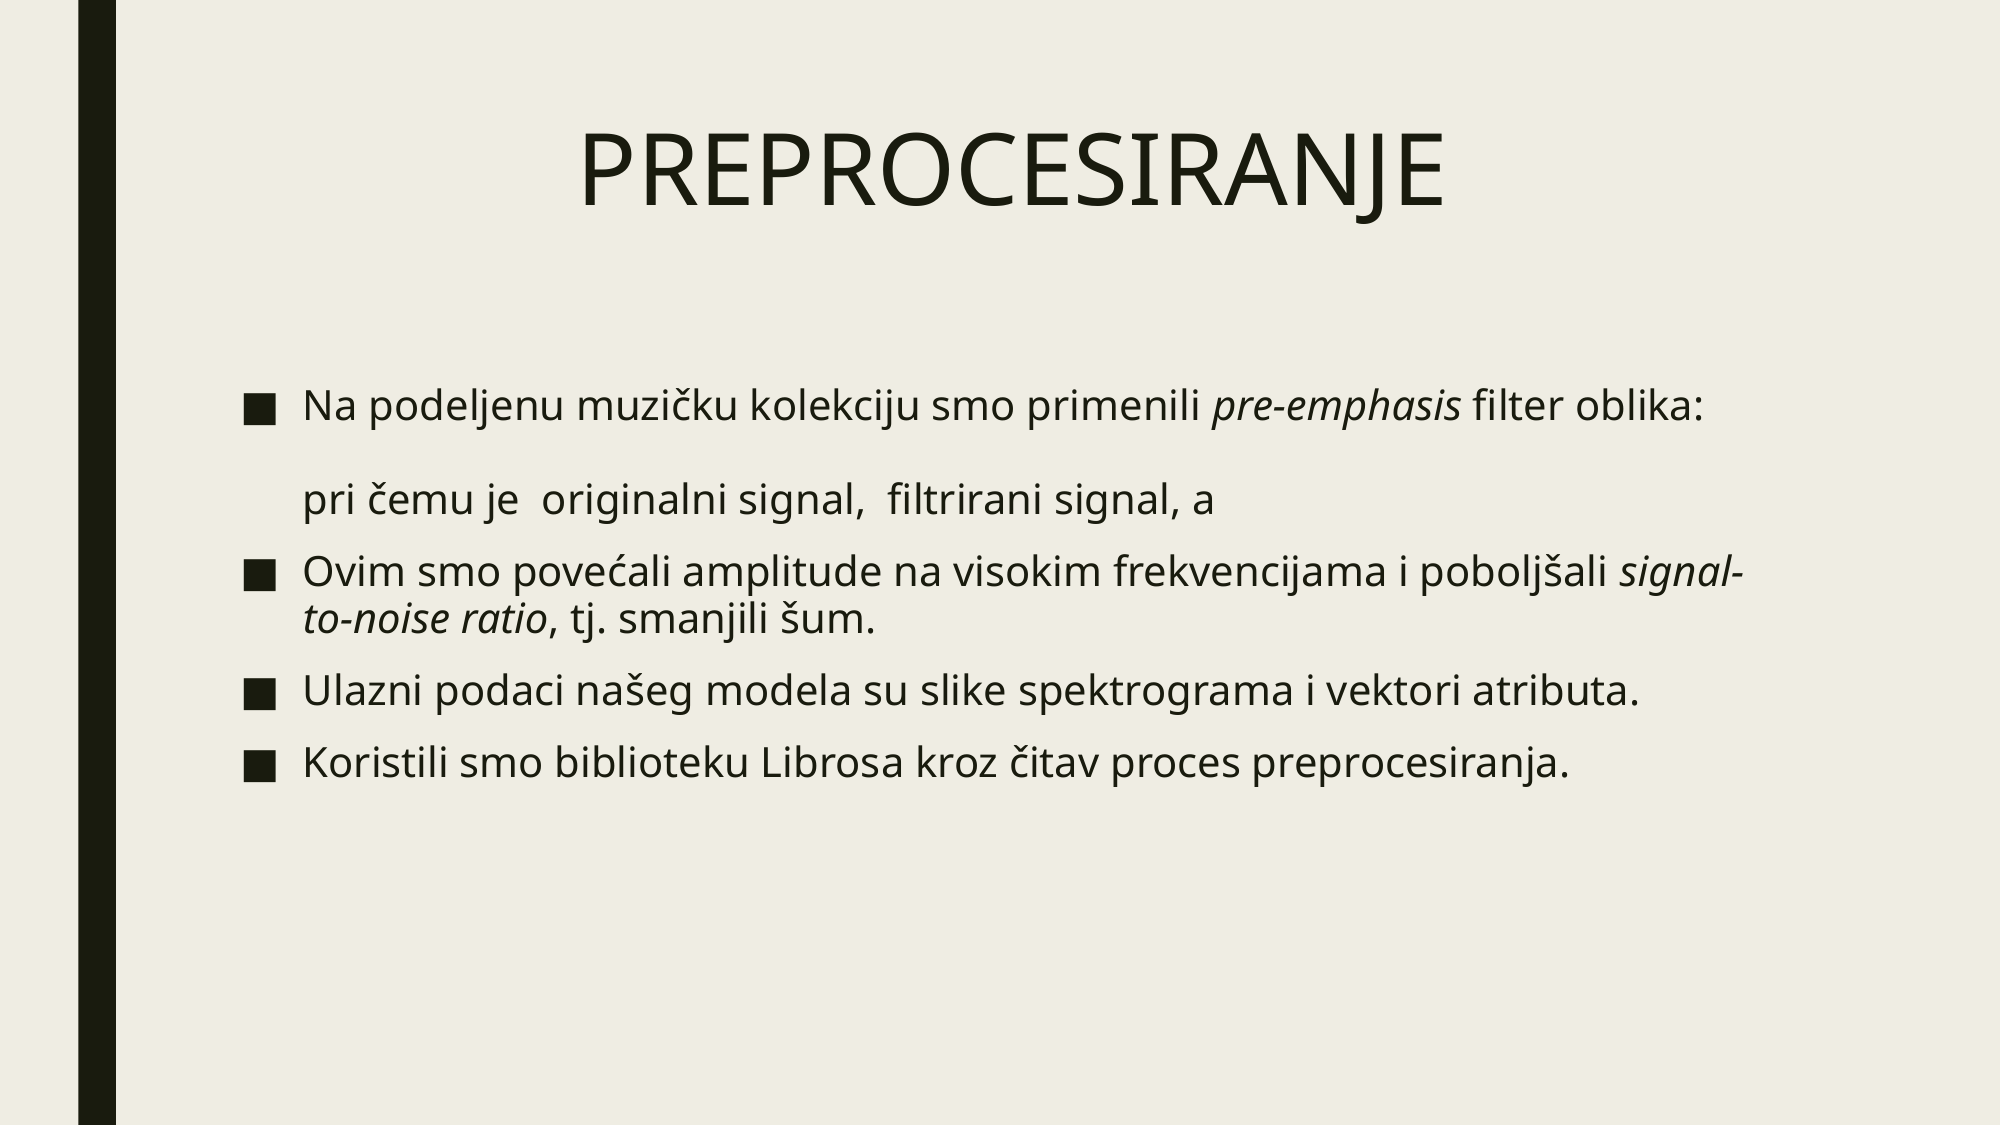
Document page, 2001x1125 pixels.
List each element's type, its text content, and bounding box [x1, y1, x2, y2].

title PREPROCESIRANJE [225, 112, 1800, 357]
